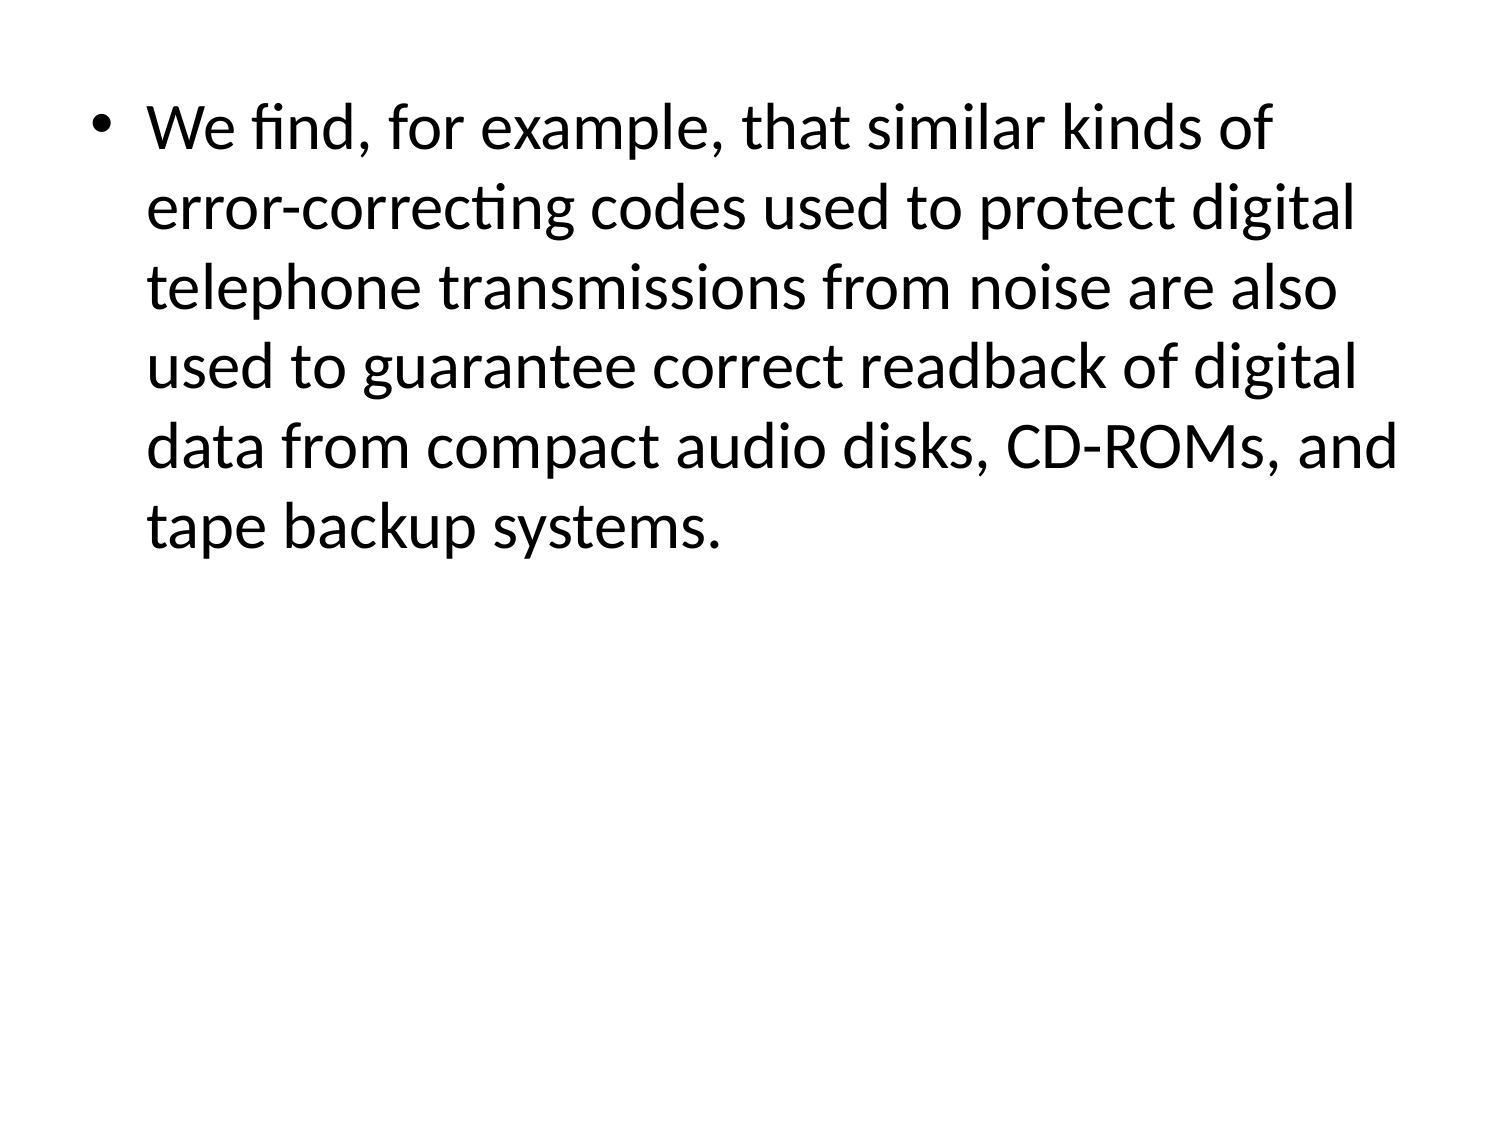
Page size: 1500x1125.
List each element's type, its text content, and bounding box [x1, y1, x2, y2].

list We find, for example, that similar kinds of error-correcting codes used to protect digital telephone transmissions from noise are also used to guarantee correct readback of digital data from compact audio disks, CD-ROMs, and tape backup systems. [75, 75, 1425, 1005]
